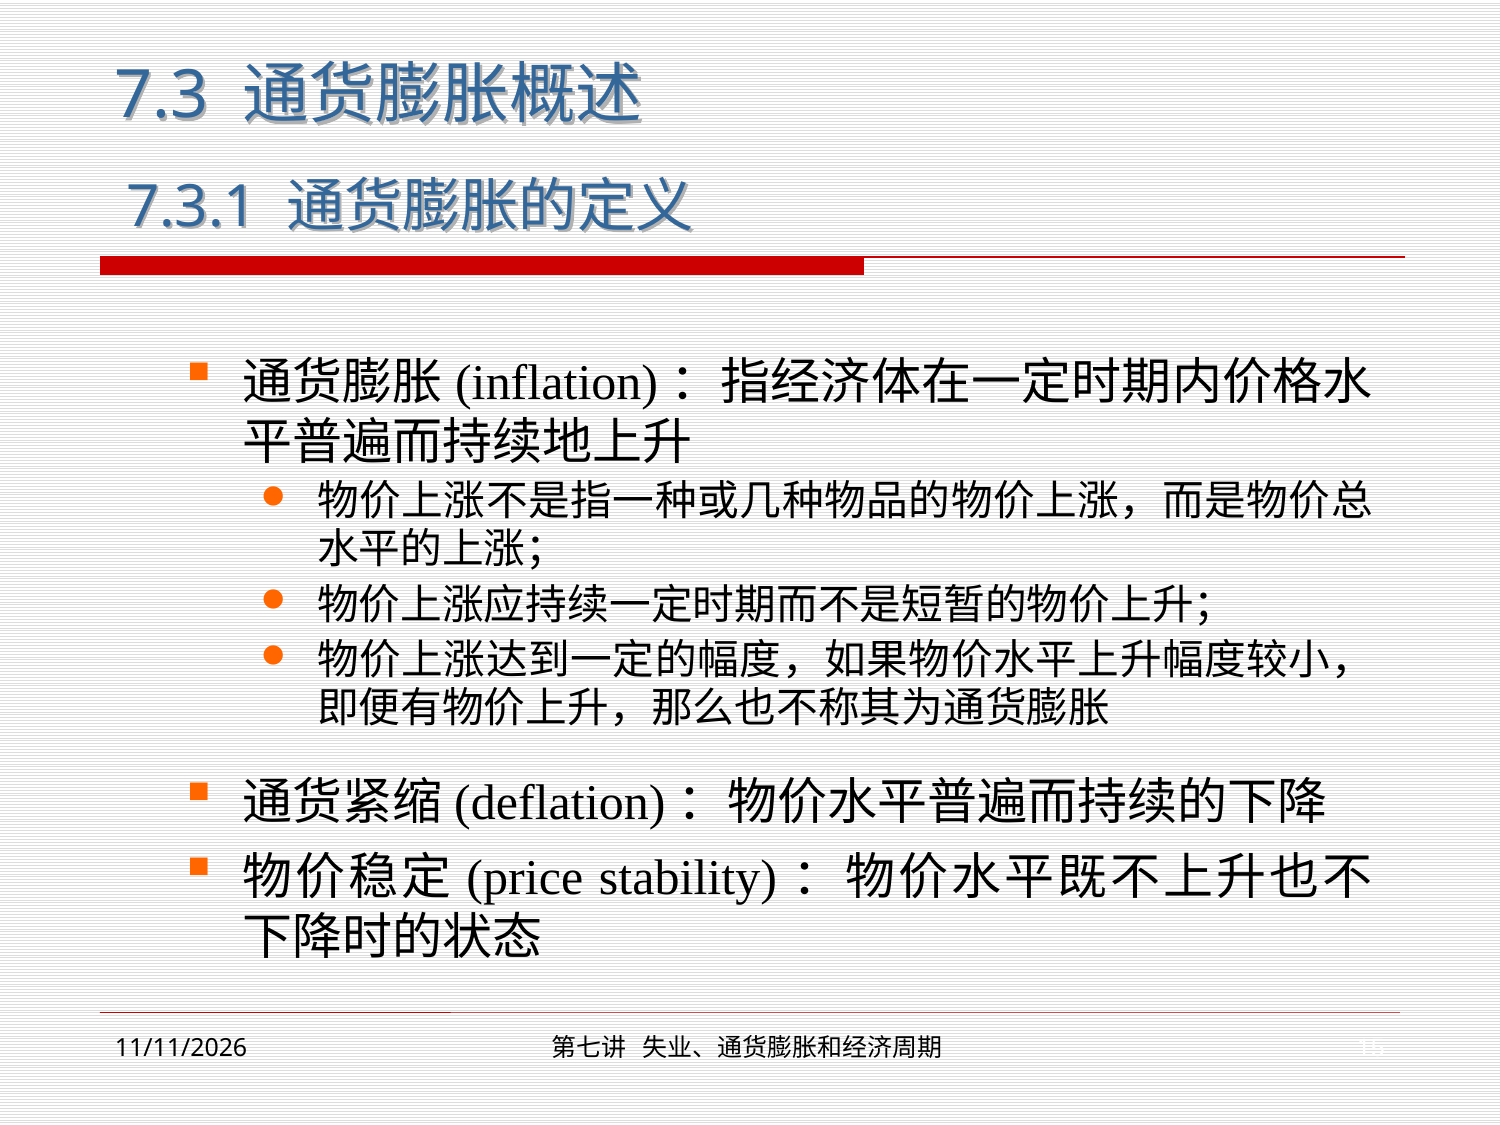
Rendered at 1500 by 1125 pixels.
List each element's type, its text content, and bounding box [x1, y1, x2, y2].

text_box 通货膨胀(inflation)：指经济体在一定时期内价格水平普遍而持续地上升 物价上涨不是指一种或几种物品的物价上涨，而是物价总水平的上涨； 物价上涨应持续一定时期而不是短暂的物价上升； 物价上涨达到一定的幅度，如果物价水平上升幅度较小，即便有物价上升，那么也不称其为通货膨胀 通货紧缩(deflation)：物价水平普遍而持续的下降 物价稳定(price stability)：物价水平既不上升也不下降时的状态 [171, 342, 1388, 1028]
text_box 7.3 通货膨胀概述 [99, 54, 703, 144]
footer 第七讲 失业、通货膨胀和经济周期 [512, 1024, 988, 1103]
text_box 7.3.1 通货膨胀的定义 [111, 171, 773, 243]
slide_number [99, 1024, 426, 1103]
slide_number 15 [1074, 1024, 1401, 1103]
